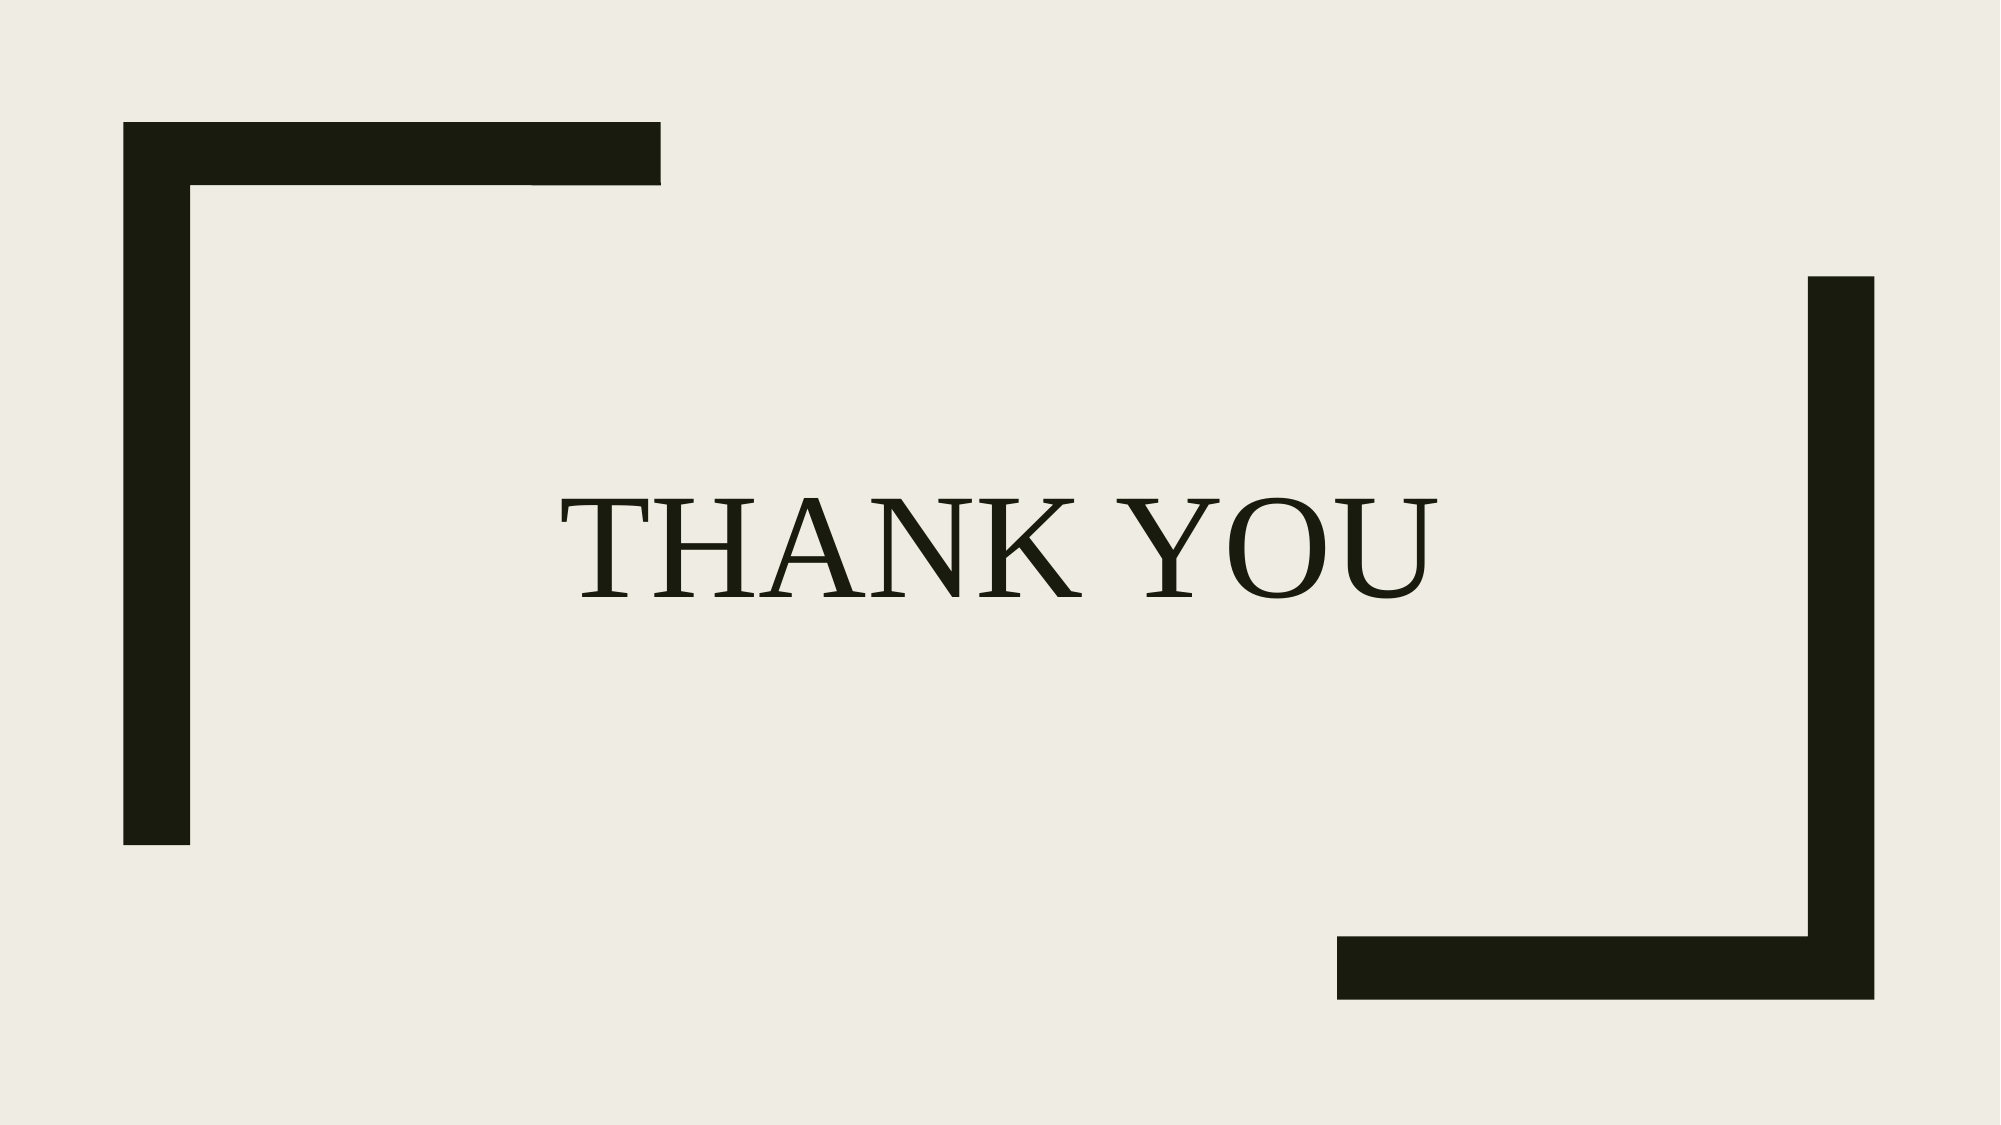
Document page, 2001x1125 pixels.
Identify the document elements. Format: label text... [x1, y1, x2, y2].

title Thank You [314, 293, 1686, 638]
